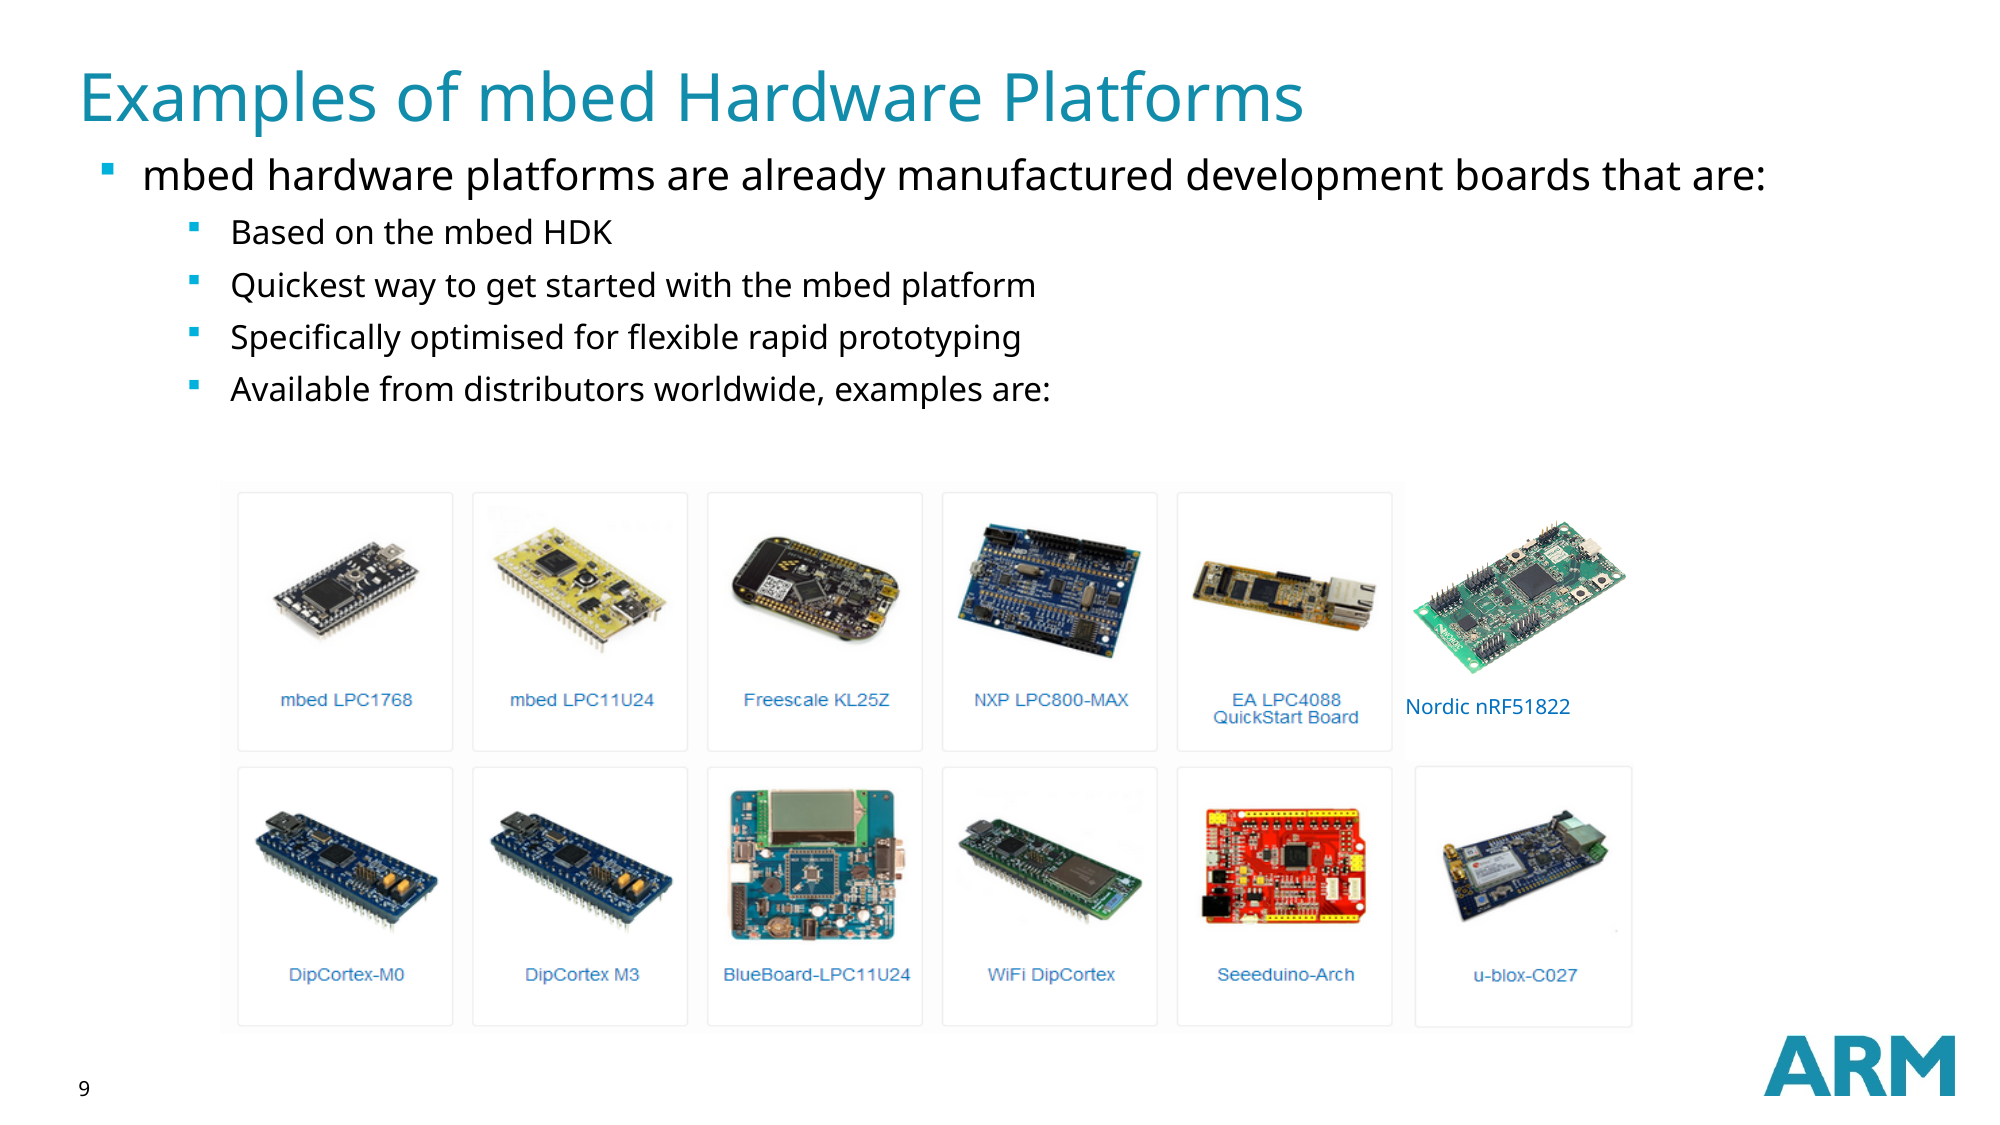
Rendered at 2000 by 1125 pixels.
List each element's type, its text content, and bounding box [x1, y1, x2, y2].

list mbed hardware platforms are already manufactured development boards that are: Based on the mbed HDK Quickest way to get started with the mbed platform Specifically optimised for flexible rapid prototyping Available from distributors worldwide, examples are: [98, 148, 1967, 519]
title Examples of mbed Hardware Platforms [78, 55, 1910, 150]
picture [1763, 1035, 1955, 1096]
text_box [220, 480, 1635, 1034]
